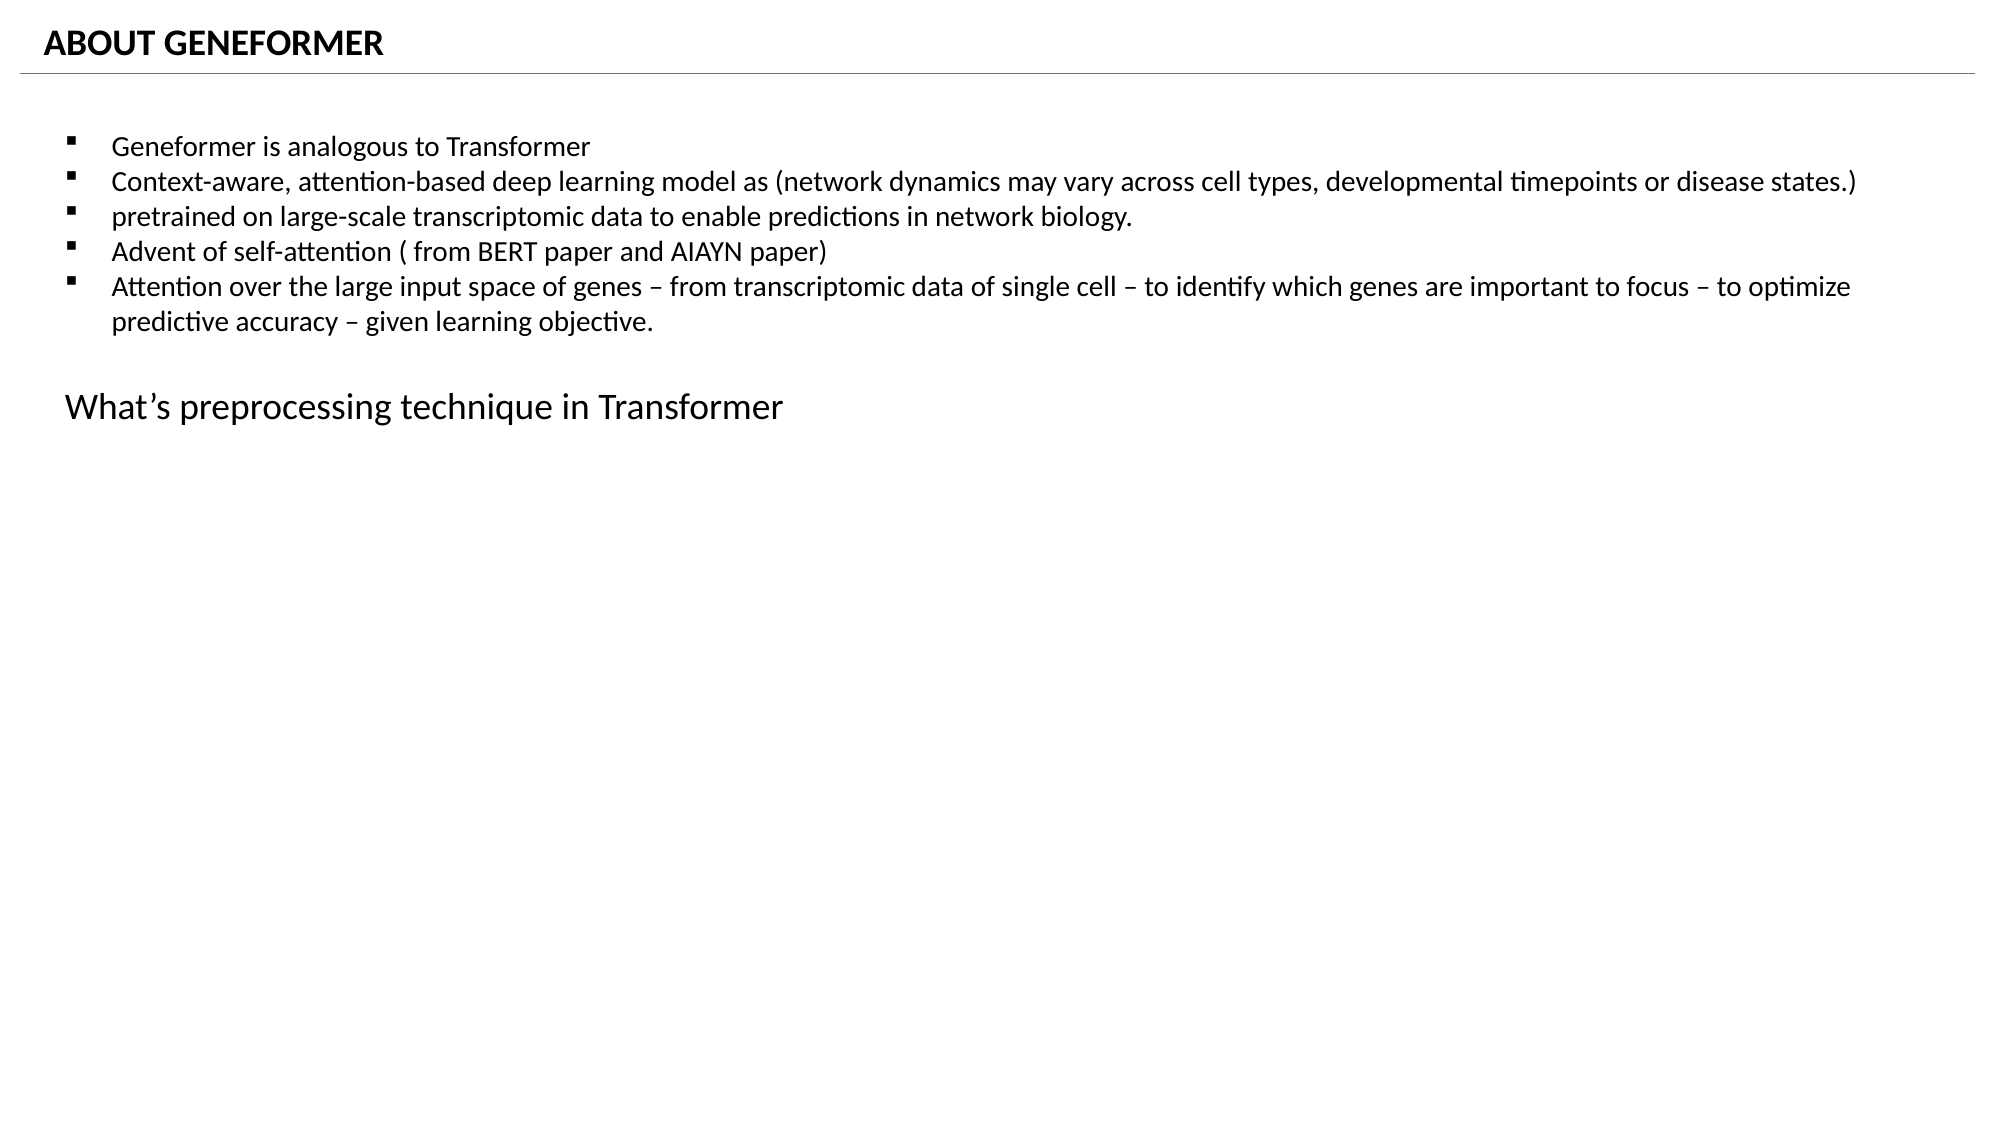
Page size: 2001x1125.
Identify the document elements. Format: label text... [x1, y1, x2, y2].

text_box ABOUT GENEFORMER [28, 10, 532, 71]
text_box Geneformer is analogous to Transformer Context-aware, attention-based deep learning model as (network dynamics may vary across cell types, developmental timepoints or disease states.) pretrained on large-scale transcriptomic data to enable predictions in network biology. Advent of self-attention ( from BERT paper and AIAYN paper) Attention over the large input space of genes – from transcriptomic data of single cell – to identify which genes are important to focus – to optimize predictive accuracy – given learning objective. What’s preprocessing technique in Transformer [49, 119, 1885, 570]
